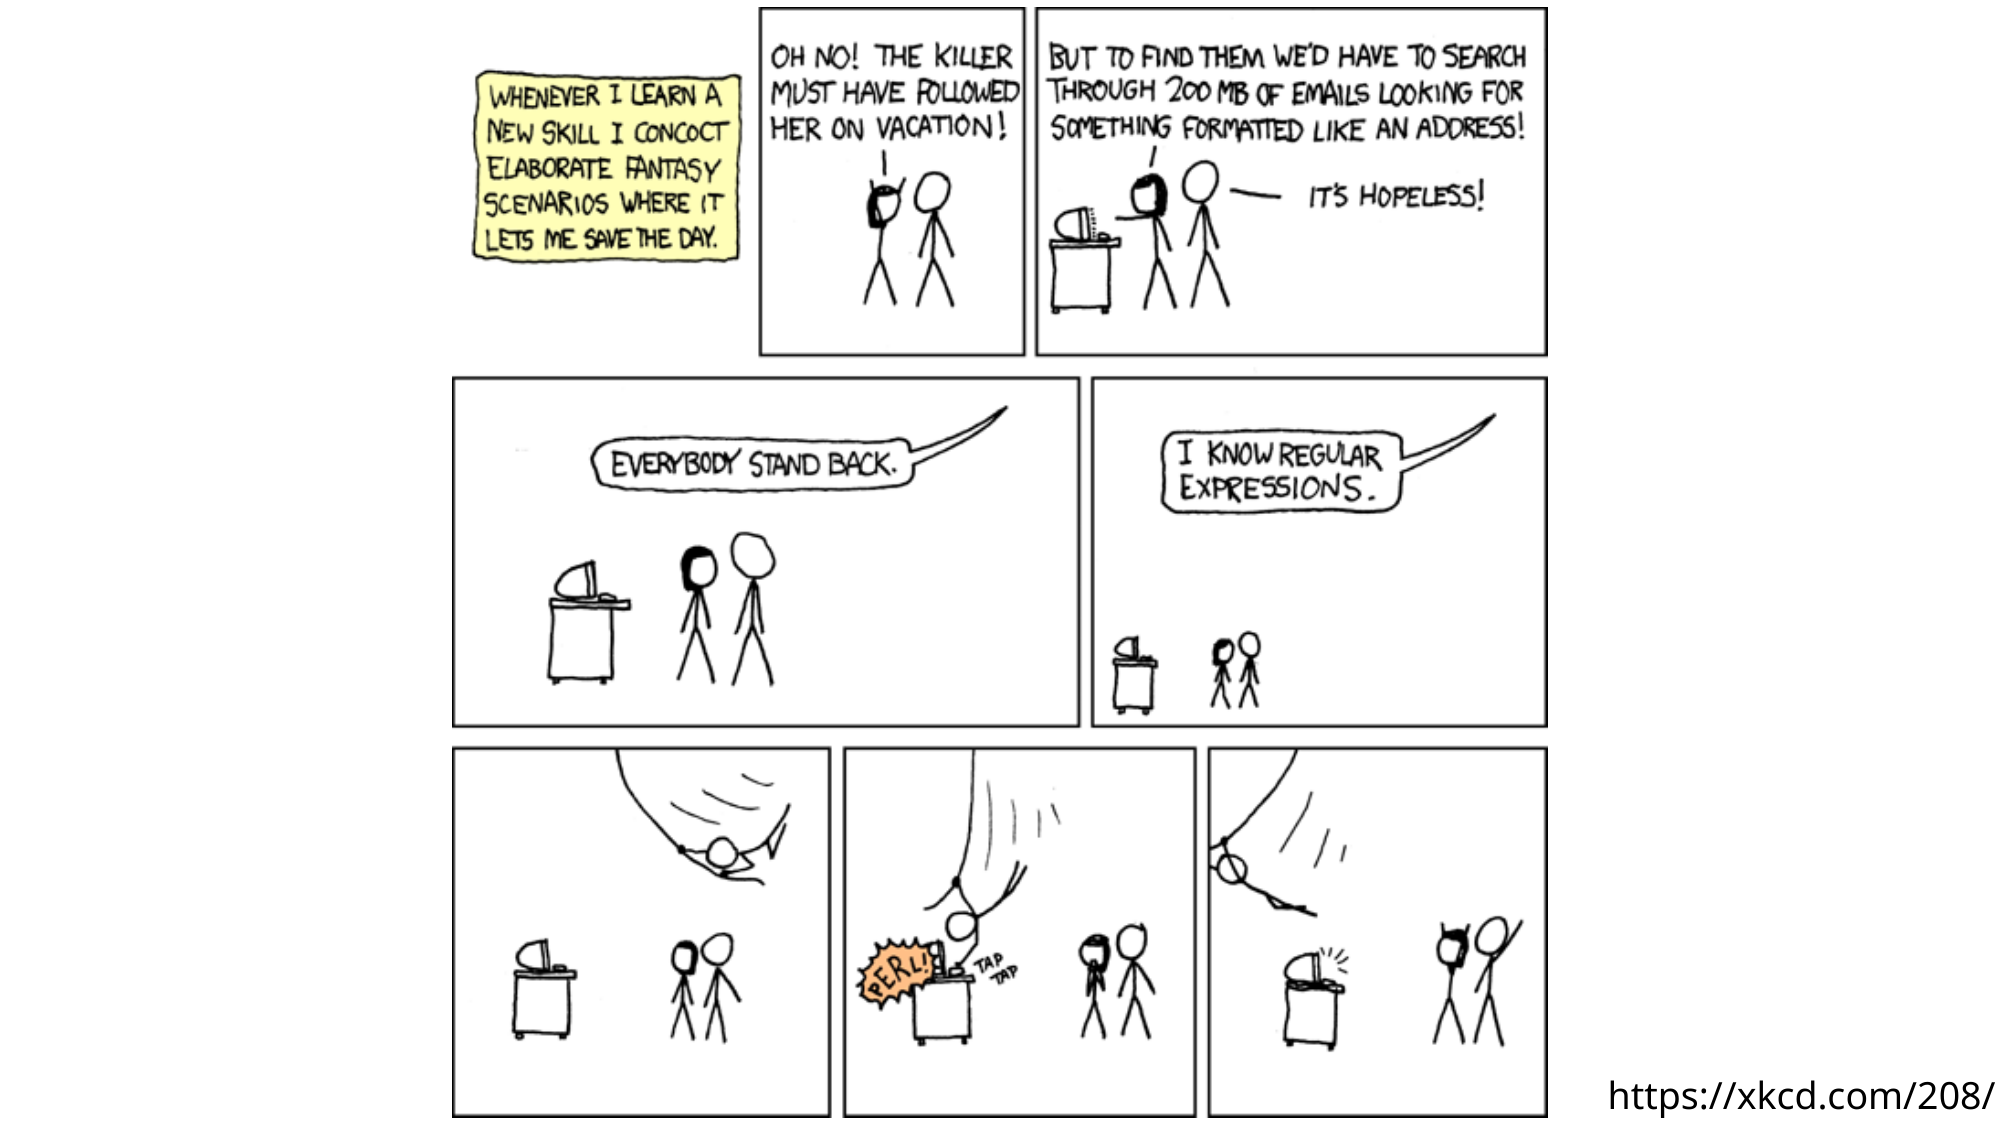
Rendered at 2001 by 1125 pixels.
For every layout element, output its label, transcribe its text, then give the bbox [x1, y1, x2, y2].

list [451, 7, 1549, 1118]
text_box https://xkcd.com/208/ [1593, 1064, 2000, 1125]
